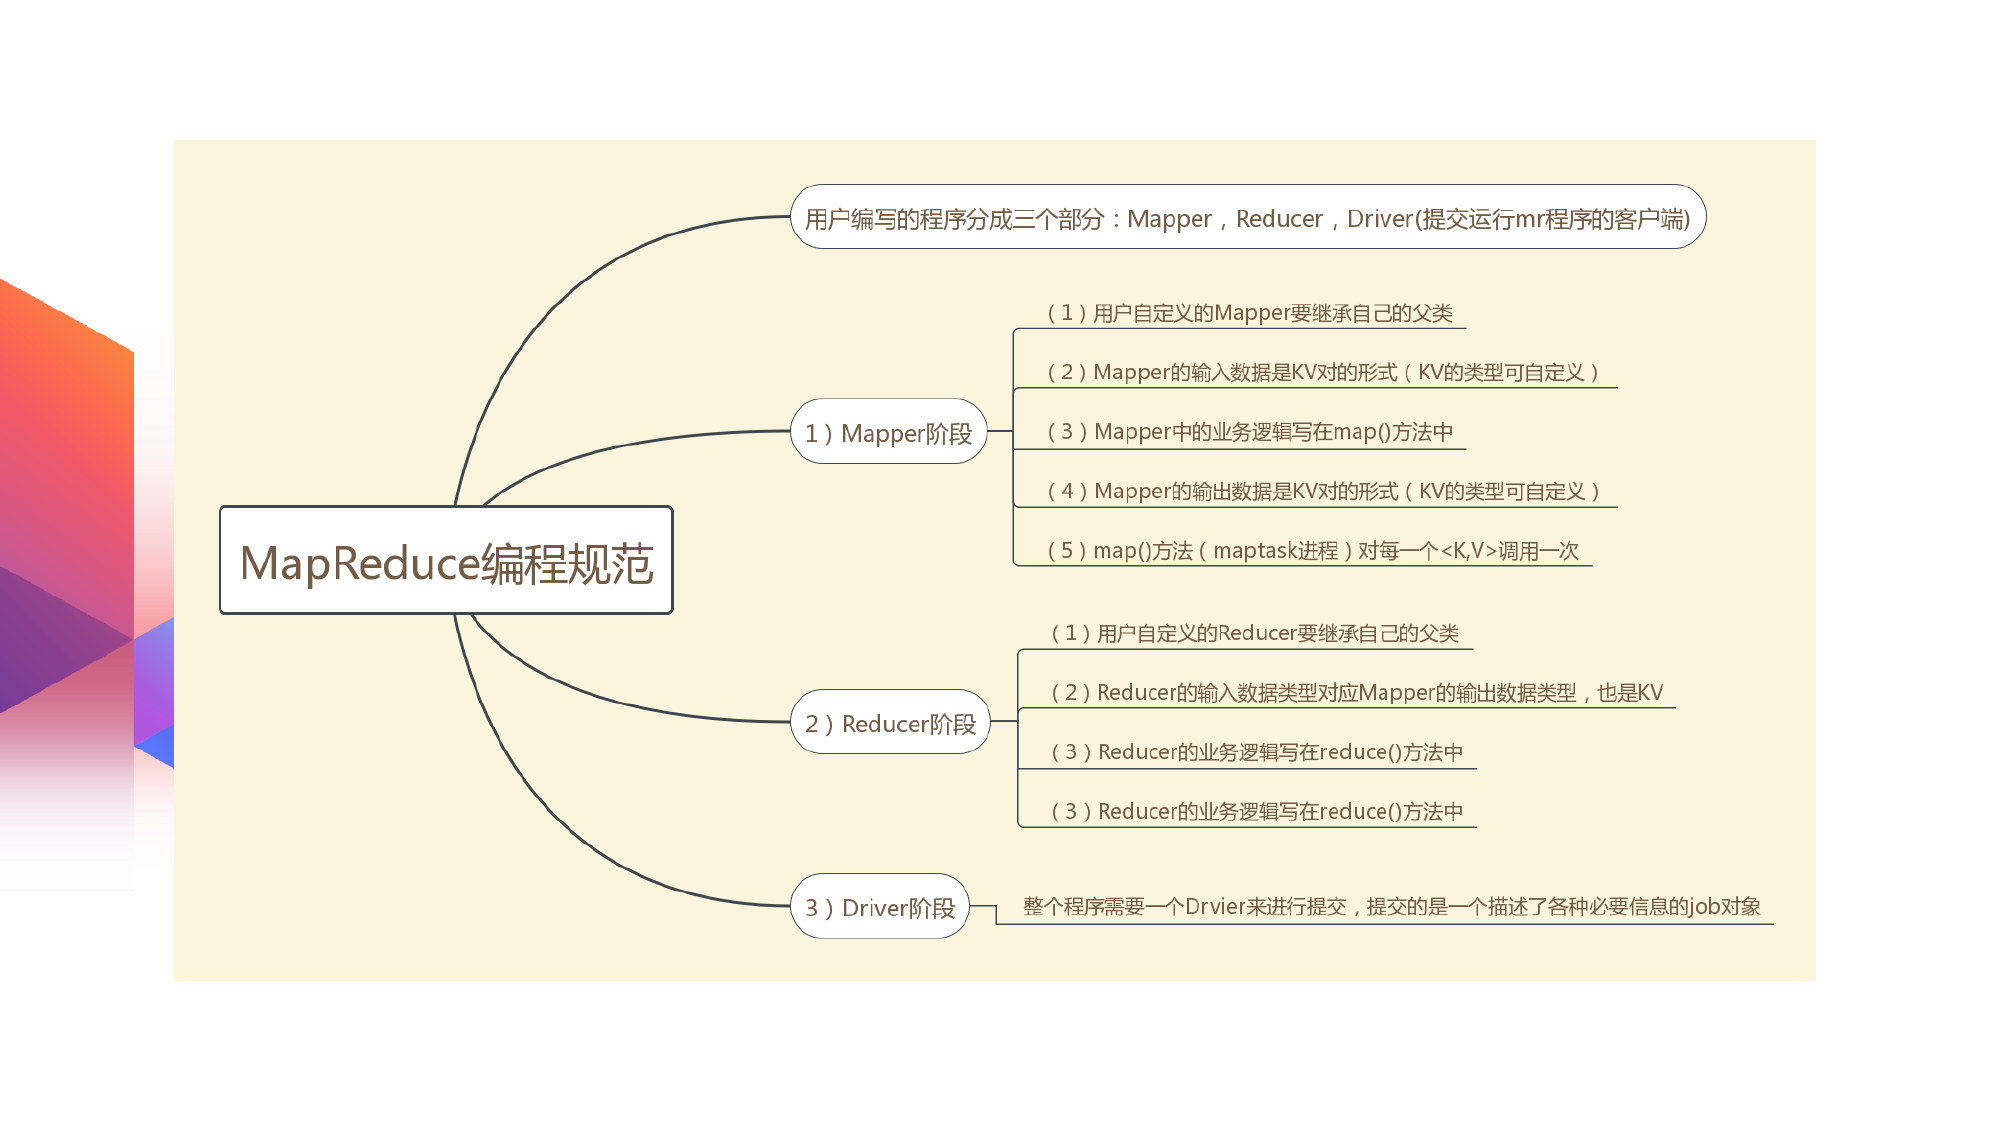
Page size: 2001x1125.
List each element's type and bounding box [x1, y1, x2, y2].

picture [0, 140, 1825, 985]
